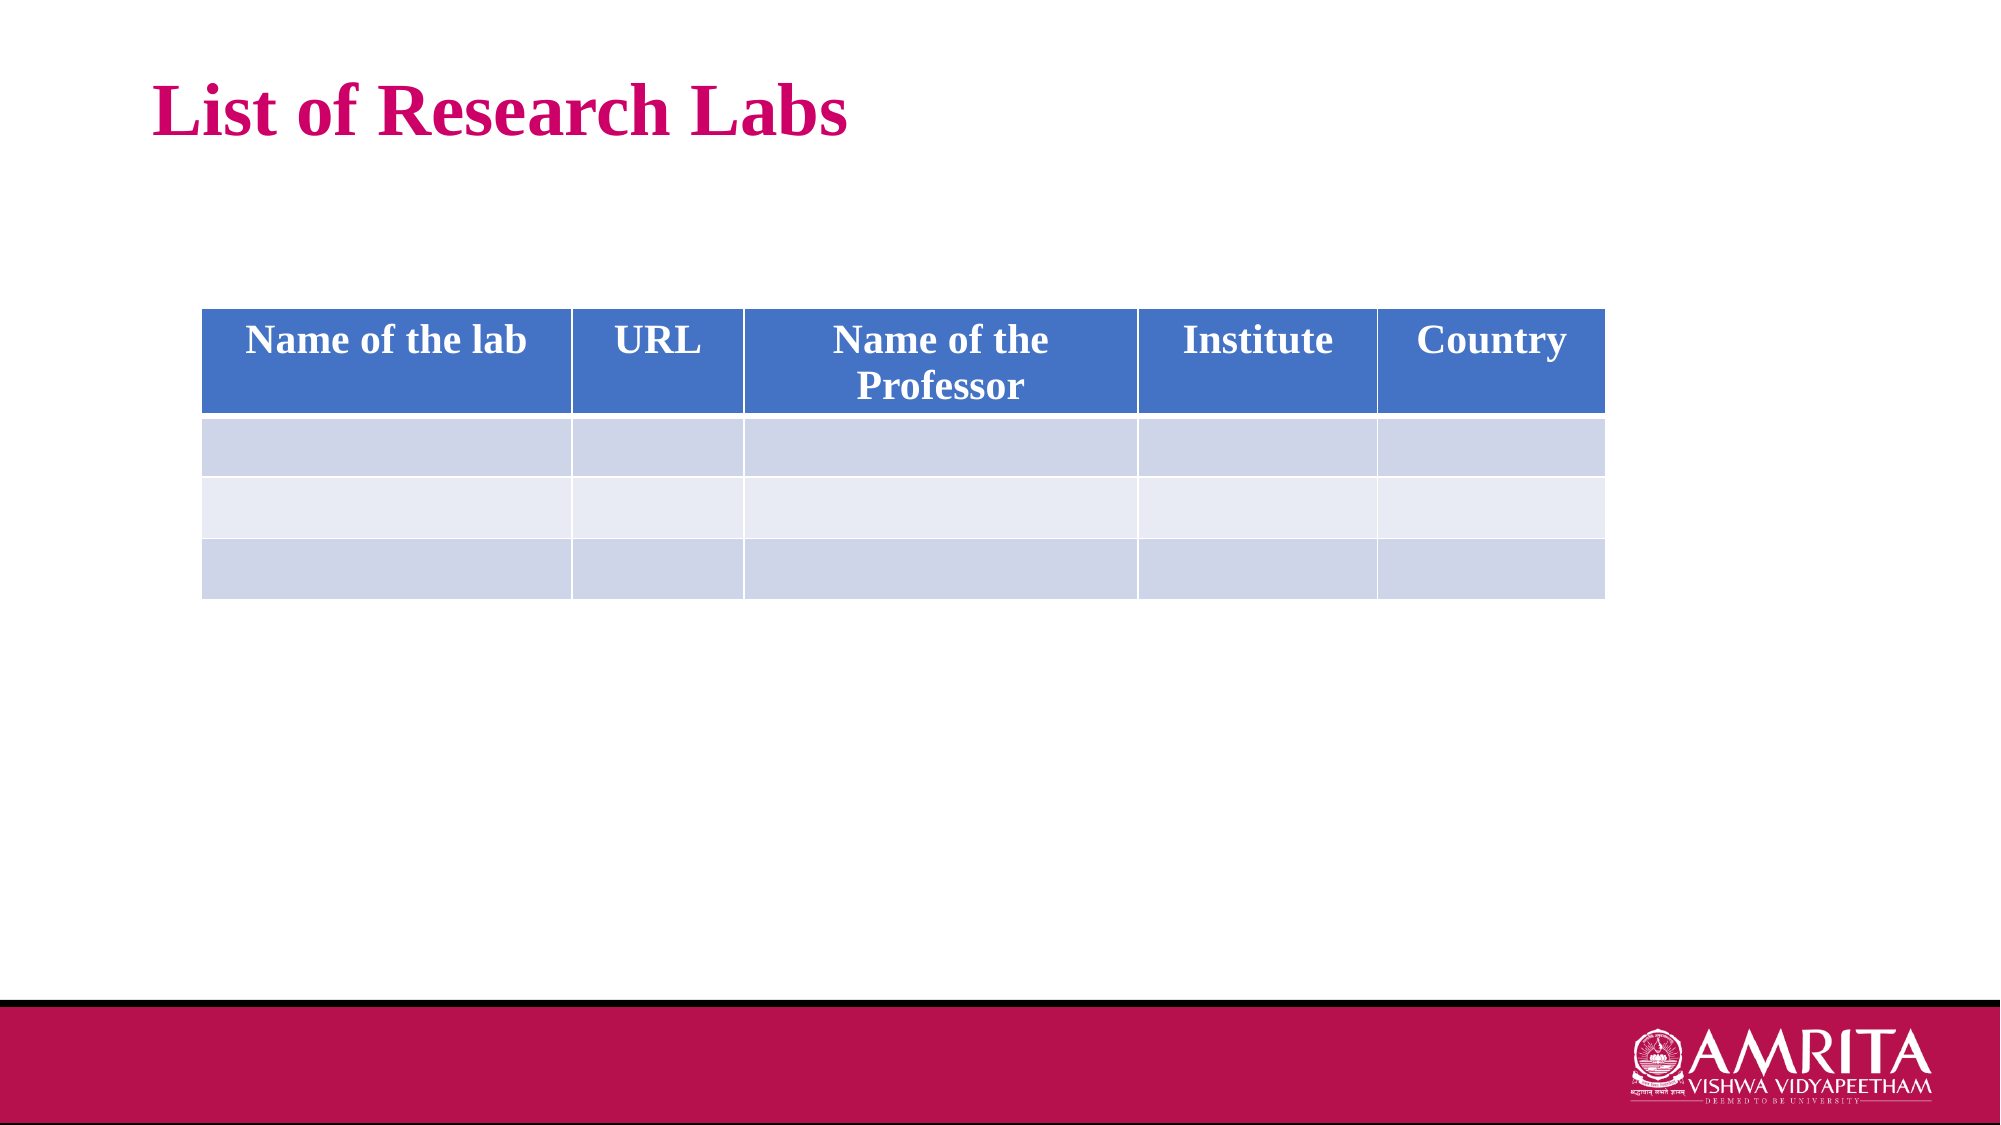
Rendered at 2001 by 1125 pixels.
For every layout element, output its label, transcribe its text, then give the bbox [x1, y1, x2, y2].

table_header Country [1378, 309, 1605, 413]
table_cell [202, 478, 571, 538]
table_cell [202, 539, 571, 599]
table_cell [202, 419, 571, 476]
table_cell [1139, 539, 1377, 599]
table_cell [1378, 478, 1605, 538]
table_cell [1378, 419, 1605, 476]
table_header Institute [1139, 309, 1377, 413]
picture [1622, 1011, 1940, 1113]
table_cell [745, 419, 1137, 476]
table_cell [573, 419, 743, 476]
table_cell [745, 539, 1137, 599]
table_cell [1139, 419, 1377, 476]
table_cell [1378, 539, 1605, 599]
table_header Name of the lab [202, 309, 571, 413]
table_cell [573, 478, 743, 538]
title List of Research Labs [137, 59, 1863, 164]
table_cell [745, 478, 1137, 538]
table_header URL [573, 309, 743, 413]
table_cell [1139, 478, 1377, 538]
table_cell [573, 539, 743, 599]
table_header Name of the Professor [745, 309, 1137, 413]
